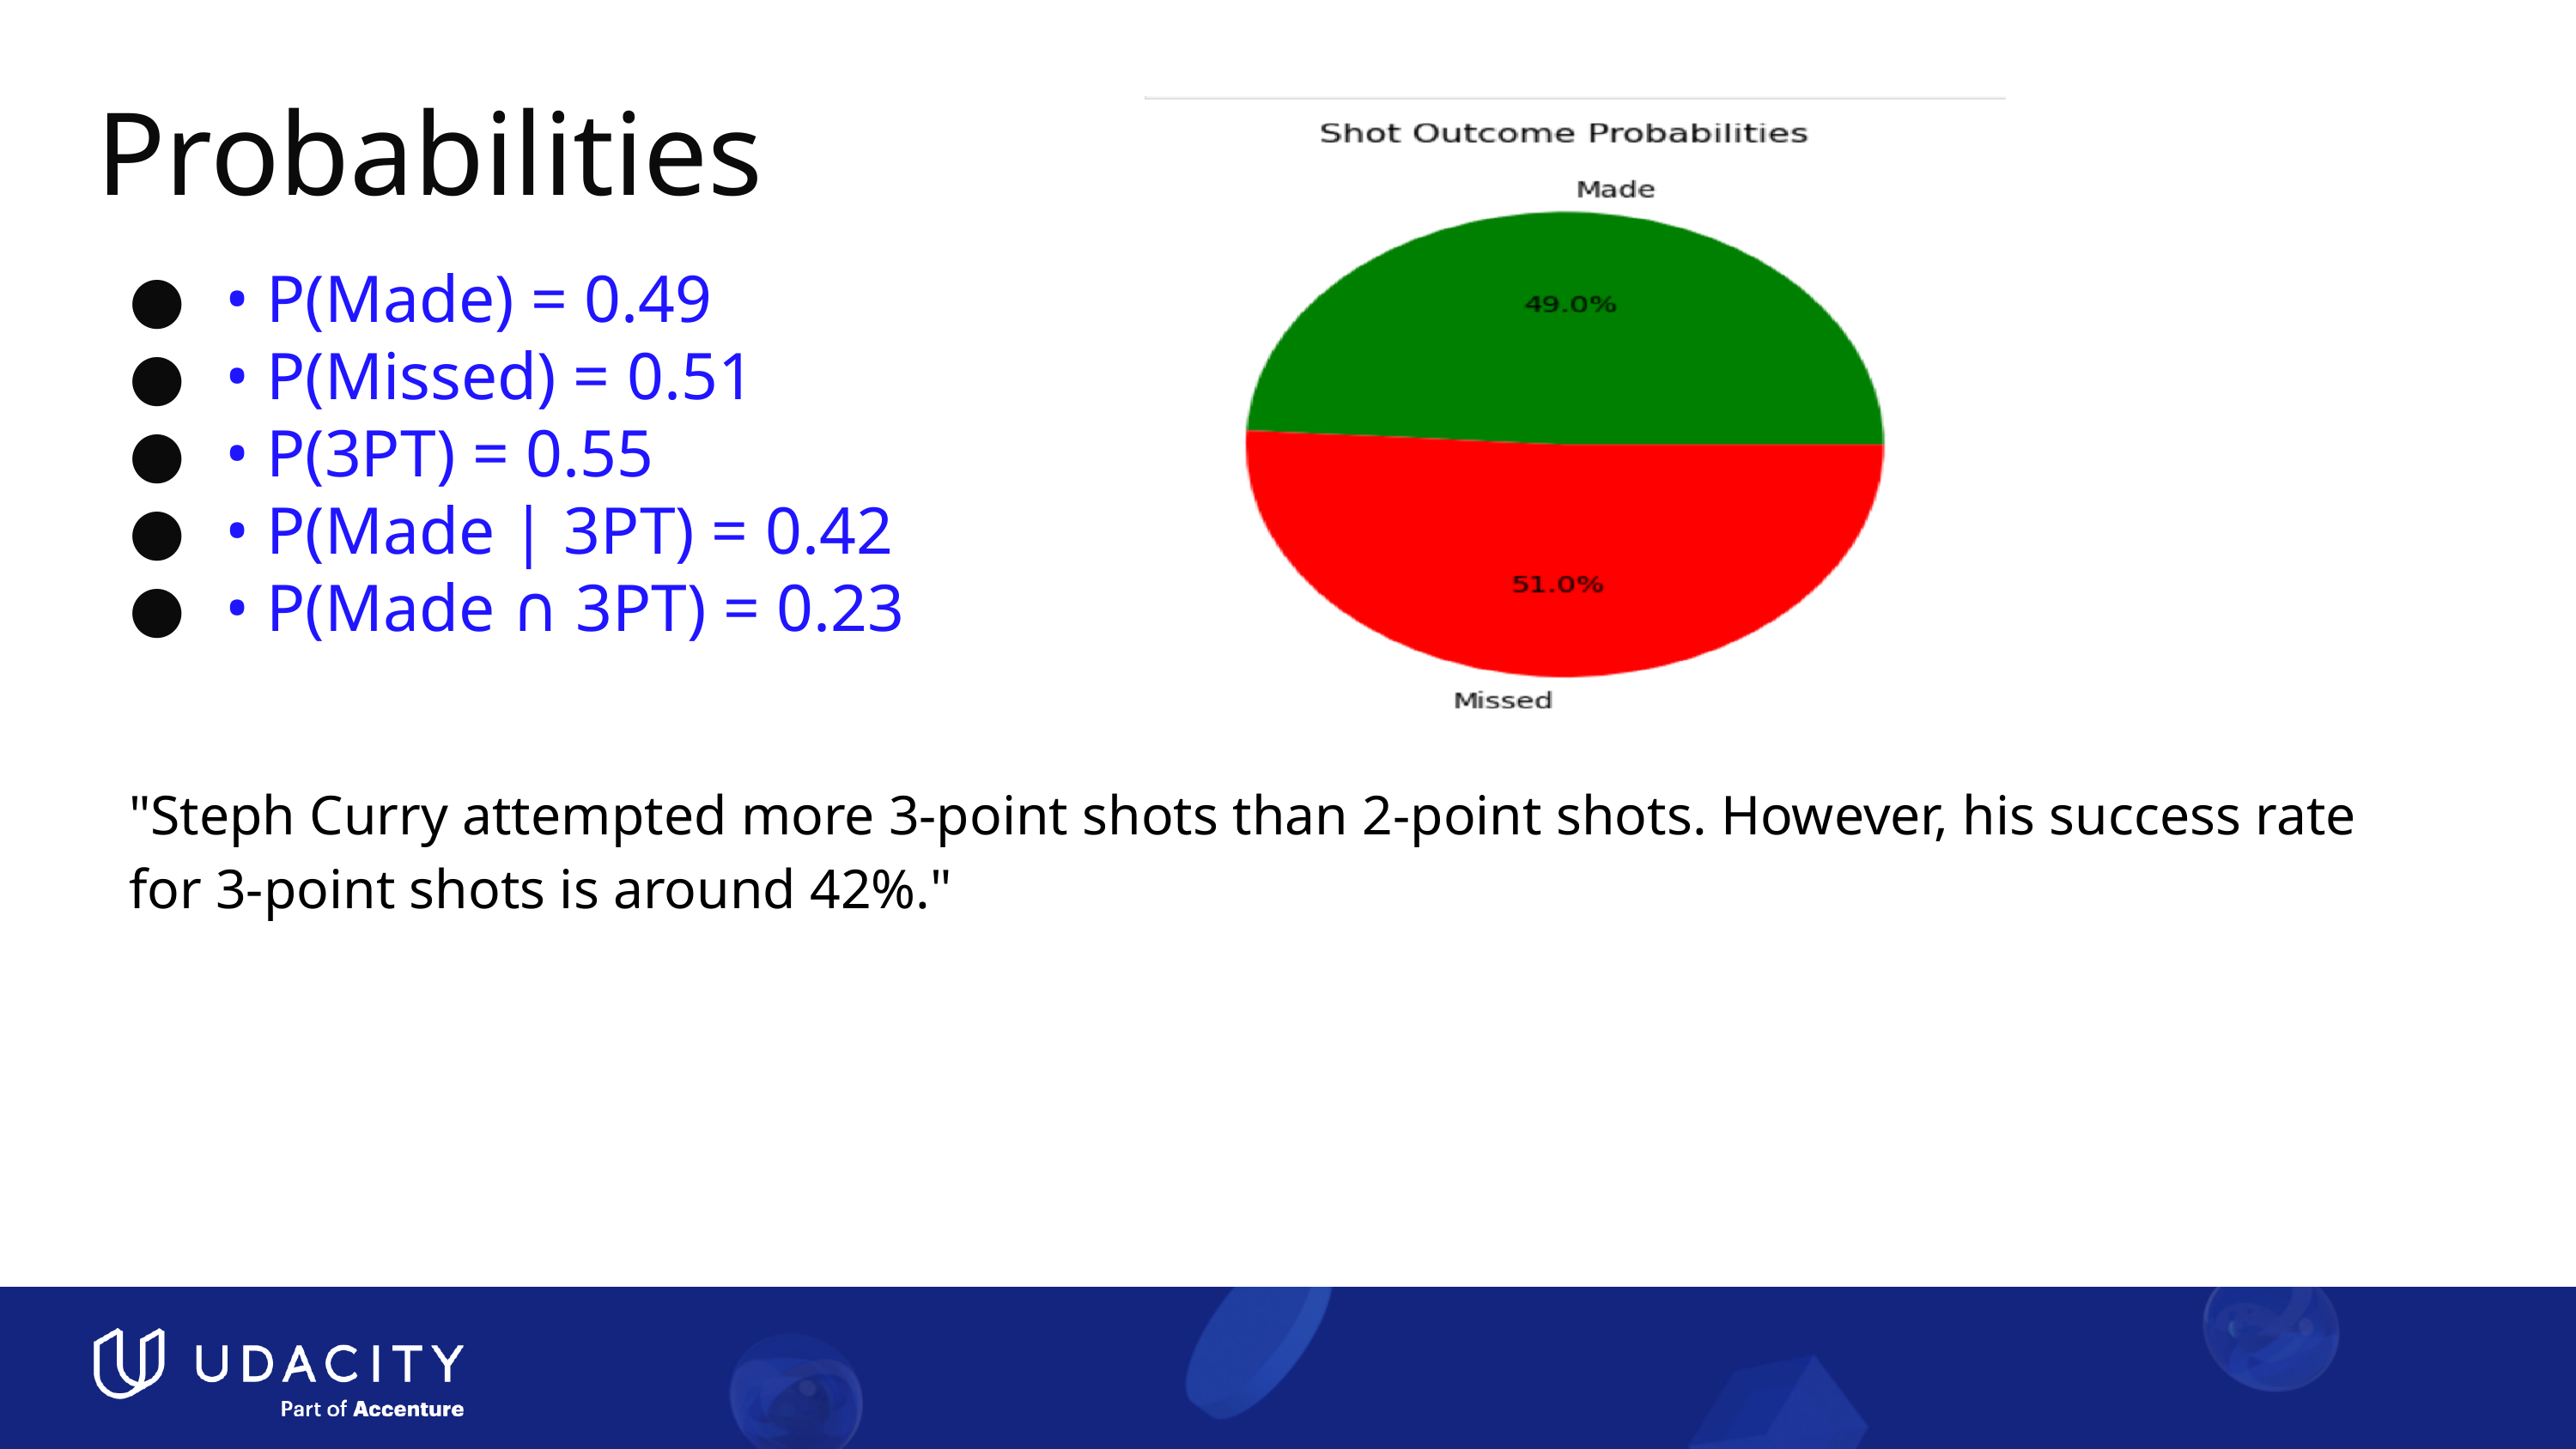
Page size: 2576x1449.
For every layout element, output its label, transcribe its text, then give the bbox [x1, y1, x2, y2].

list • P(Made) = 0.49 • P(Missed) = 0.51 • P(3PT) = 0.55 • P(Made | 3PT) = 0.42 • P(Made ∩ 3PT) = 0.23 "Steph Curry attempted more 3-point shots than 2-point shots. However, his success rate for 3-point shots is around 42%." [96, 258, 2406, 1191]
title Probabilities [96, 43, 2480, 256]
picture [1020, 96, 2006, 736]
picture [0, 1287, 2576, 1449]
